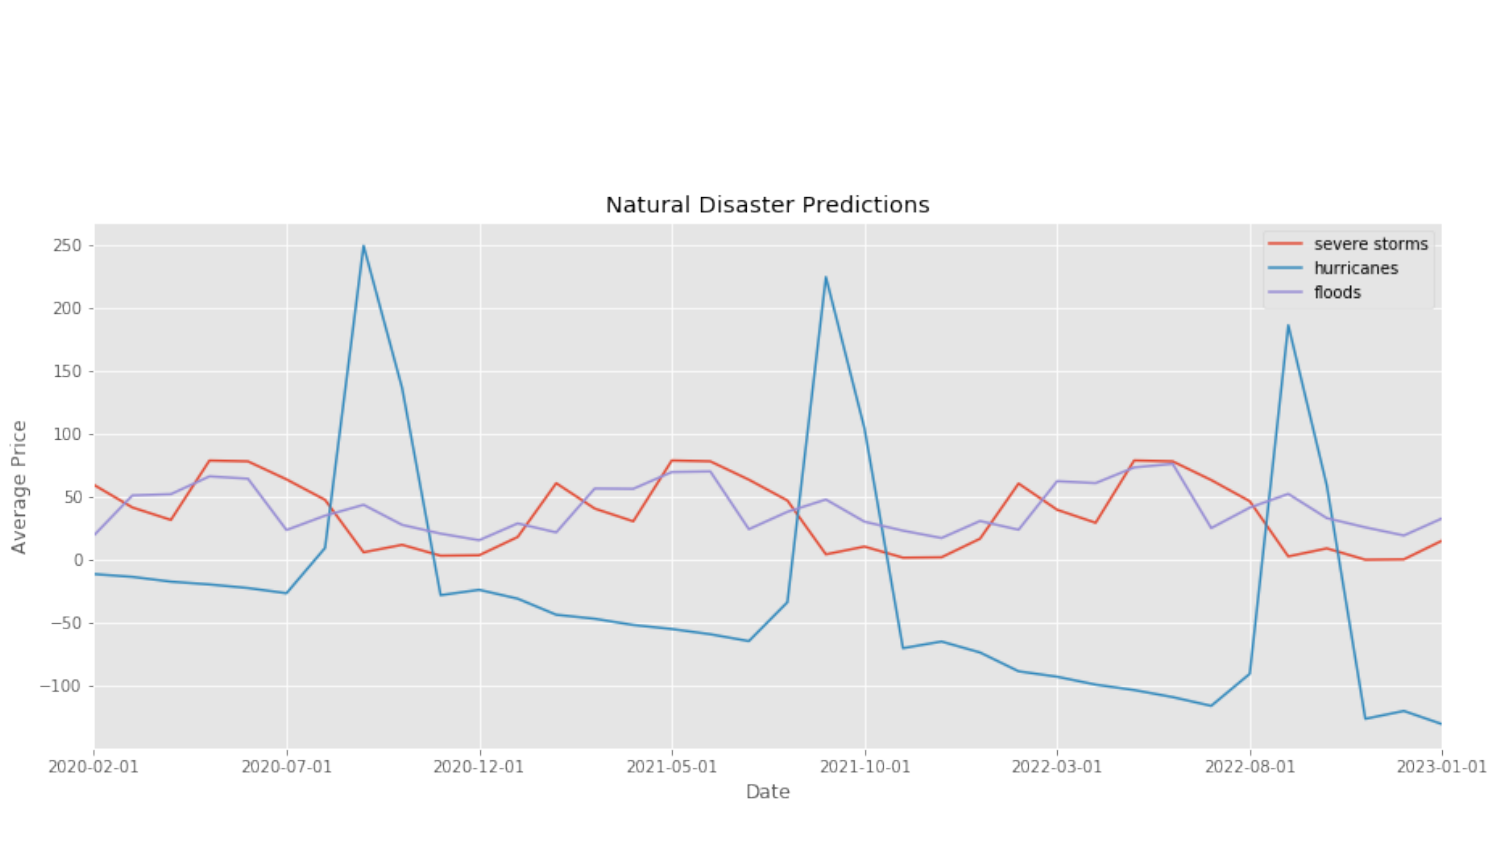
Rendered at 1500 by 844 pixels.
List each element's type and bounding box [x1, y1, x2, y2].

picture [0, 184, 1500, 816]
